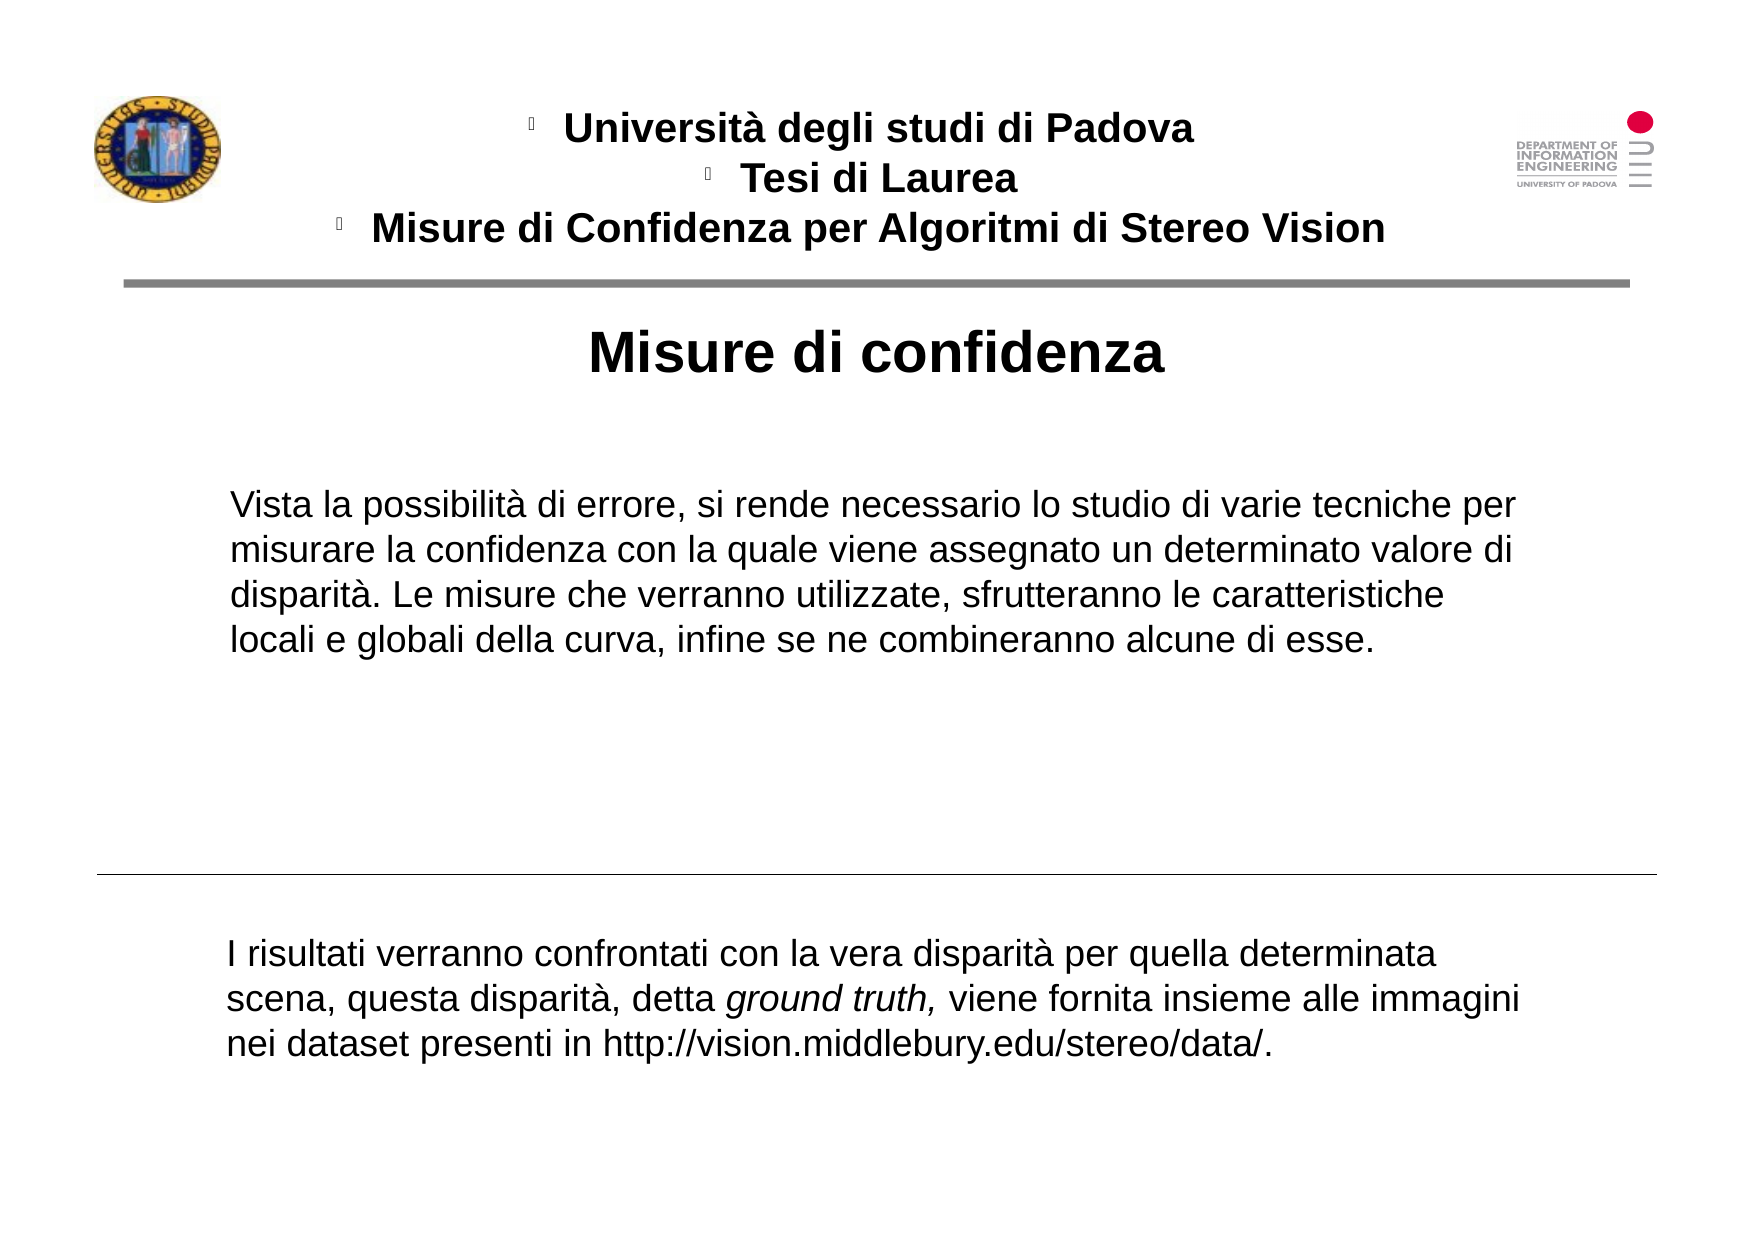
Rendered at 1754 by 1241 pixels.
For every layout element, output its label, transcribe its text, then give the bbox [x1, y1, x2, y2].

picture [1517, 111, 1654, 187]
picture [94, 96, 221, 203]
text_box I risultati verranno confrontati con la vera disparità per quella determinata scena, questa disparità, detta ground truth, viene fornita insieme alle immagini nei dataset presenti in http://vision.middlebury.edu/stereo/data/. [211, 921, 1543, 1085]
text_box Misure di confidenza [573, 307, 1181, 387]
text_box Università degli studi di Padova Tesi di Laurea Misure di Confidenza per Algoritmi di Stereo Vision [158, 93, 1564, 259]
text_box Vista la possibilità di errore, si rende necessario lo studio di varie tecniche per misurare la confidenza con la quale viene assegnato un determinato valore di disparità. Le misure che verranno utilizzate, sfrutteranno le caratteristiche locali e globali della curva, infine se ne combineranno alcune di esse. [215, 472, 1539, 656]
